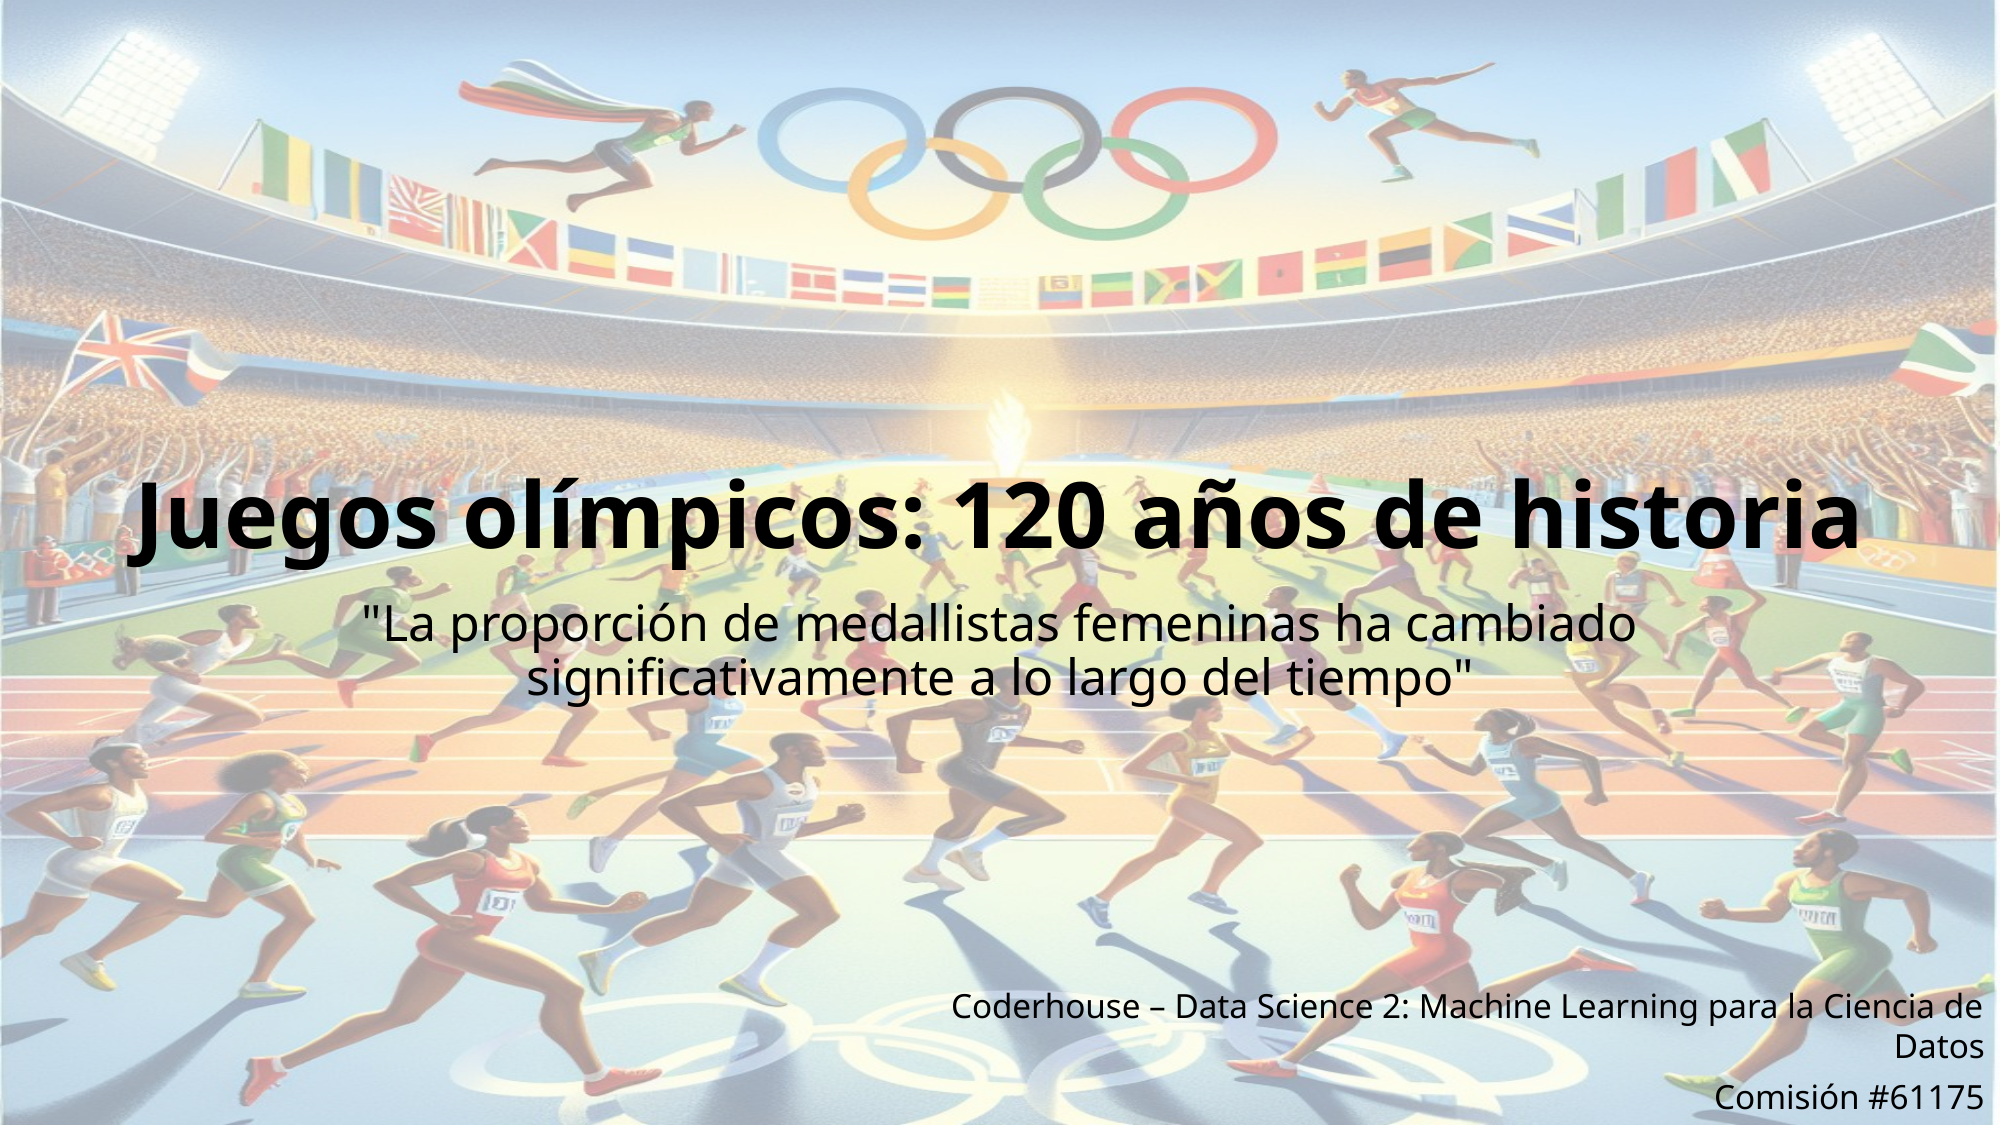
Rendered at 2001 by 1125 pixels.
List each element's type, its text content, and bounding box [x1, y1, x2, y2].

subtitle "La proporción de medallistas femeninas ha cambiado significativamente a lo largo del tiempo" [249, 590, 1750, 863]
text_box Coderhouse – Data Science 2: Machine Learning para la Ciencia de Datos Comisión #61175 Juan Moreno [895, 978, 2000, 1125]
title Juegos olímpicos: 120 años de historia [0, 184, 2000, 576]
